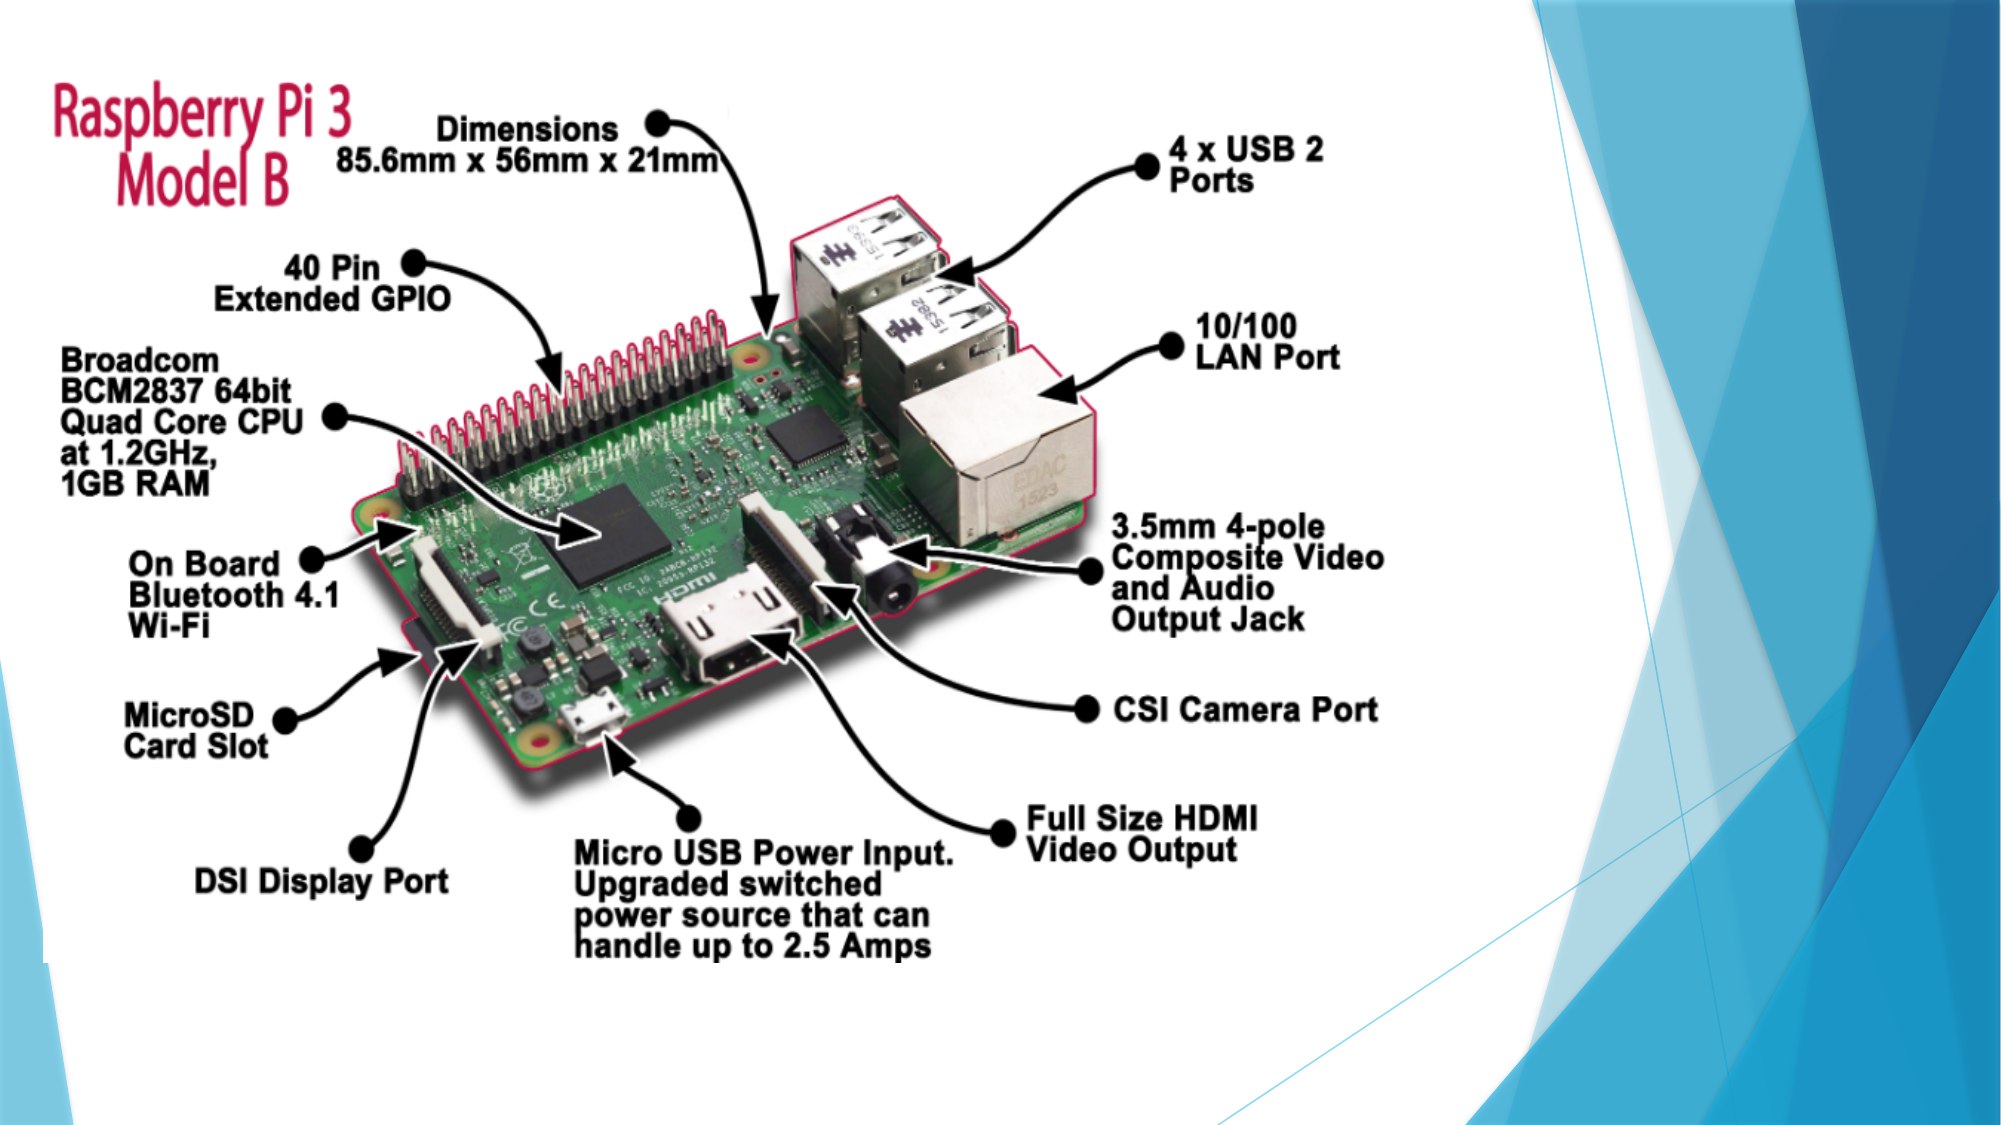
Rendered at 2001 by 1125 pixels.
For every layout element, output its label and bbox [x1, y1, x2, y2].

picture [42, 72, 1404, 964]
